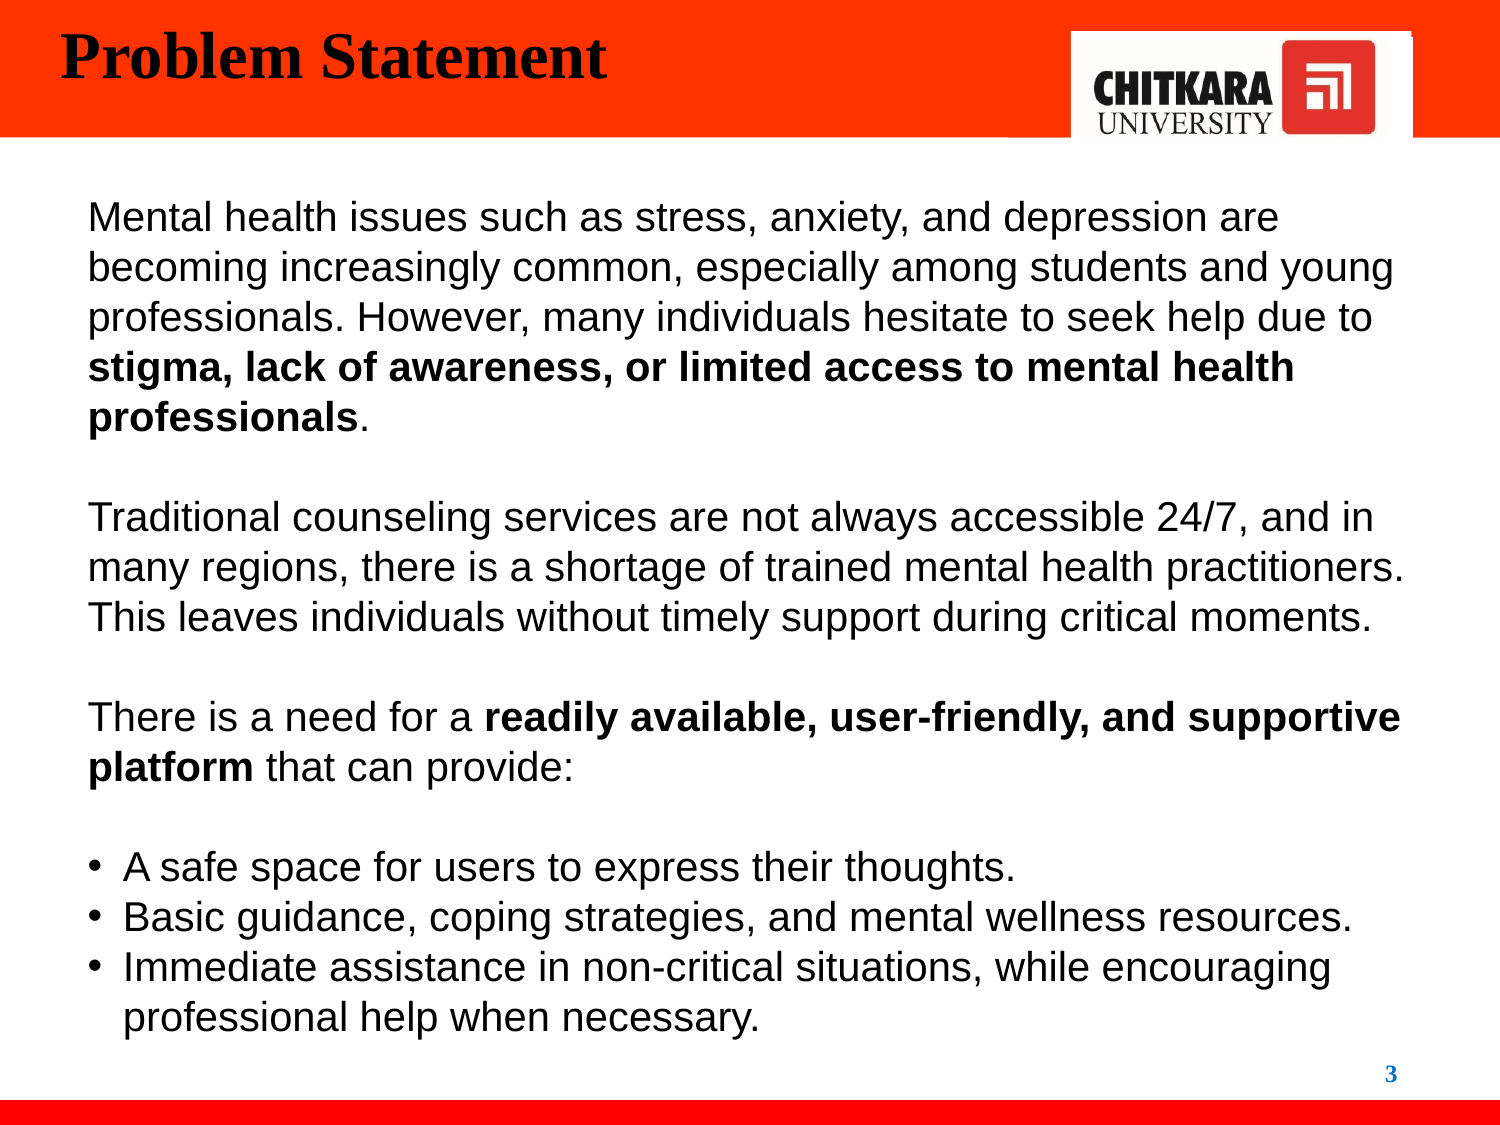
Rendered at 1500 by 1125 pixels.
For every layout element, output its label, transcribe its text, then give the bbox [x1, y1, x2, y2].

picture [1074, 37, 1390, 138]
slide_number 3 [1382, 1057, 1419, 1125]
text_box Mental health issues such as stress, anxiety, and depression are becoming increasingly common, especially among students and young professionals. However, many individuals hesitate to seek help due to stigma, lack of awareness, or limited access to mental health professionals. Traditional counseling services are not always accessible 24/7, and in many regions, there is a shortage of trained mental health practitioners. This leaves individuals without timely support during critical moments. There is a need for a readily available, user-friendly, and supportive platform that can provide: A safe space for users to express their thoughts. Basic guidance, coping strategies, and mental wellness resources. Immediate assistance in non-critical situations, while encouraging professional help when necessary. [87, 187, 1450, 1040]
title Problem Statement [58, 10, 775, 201]
